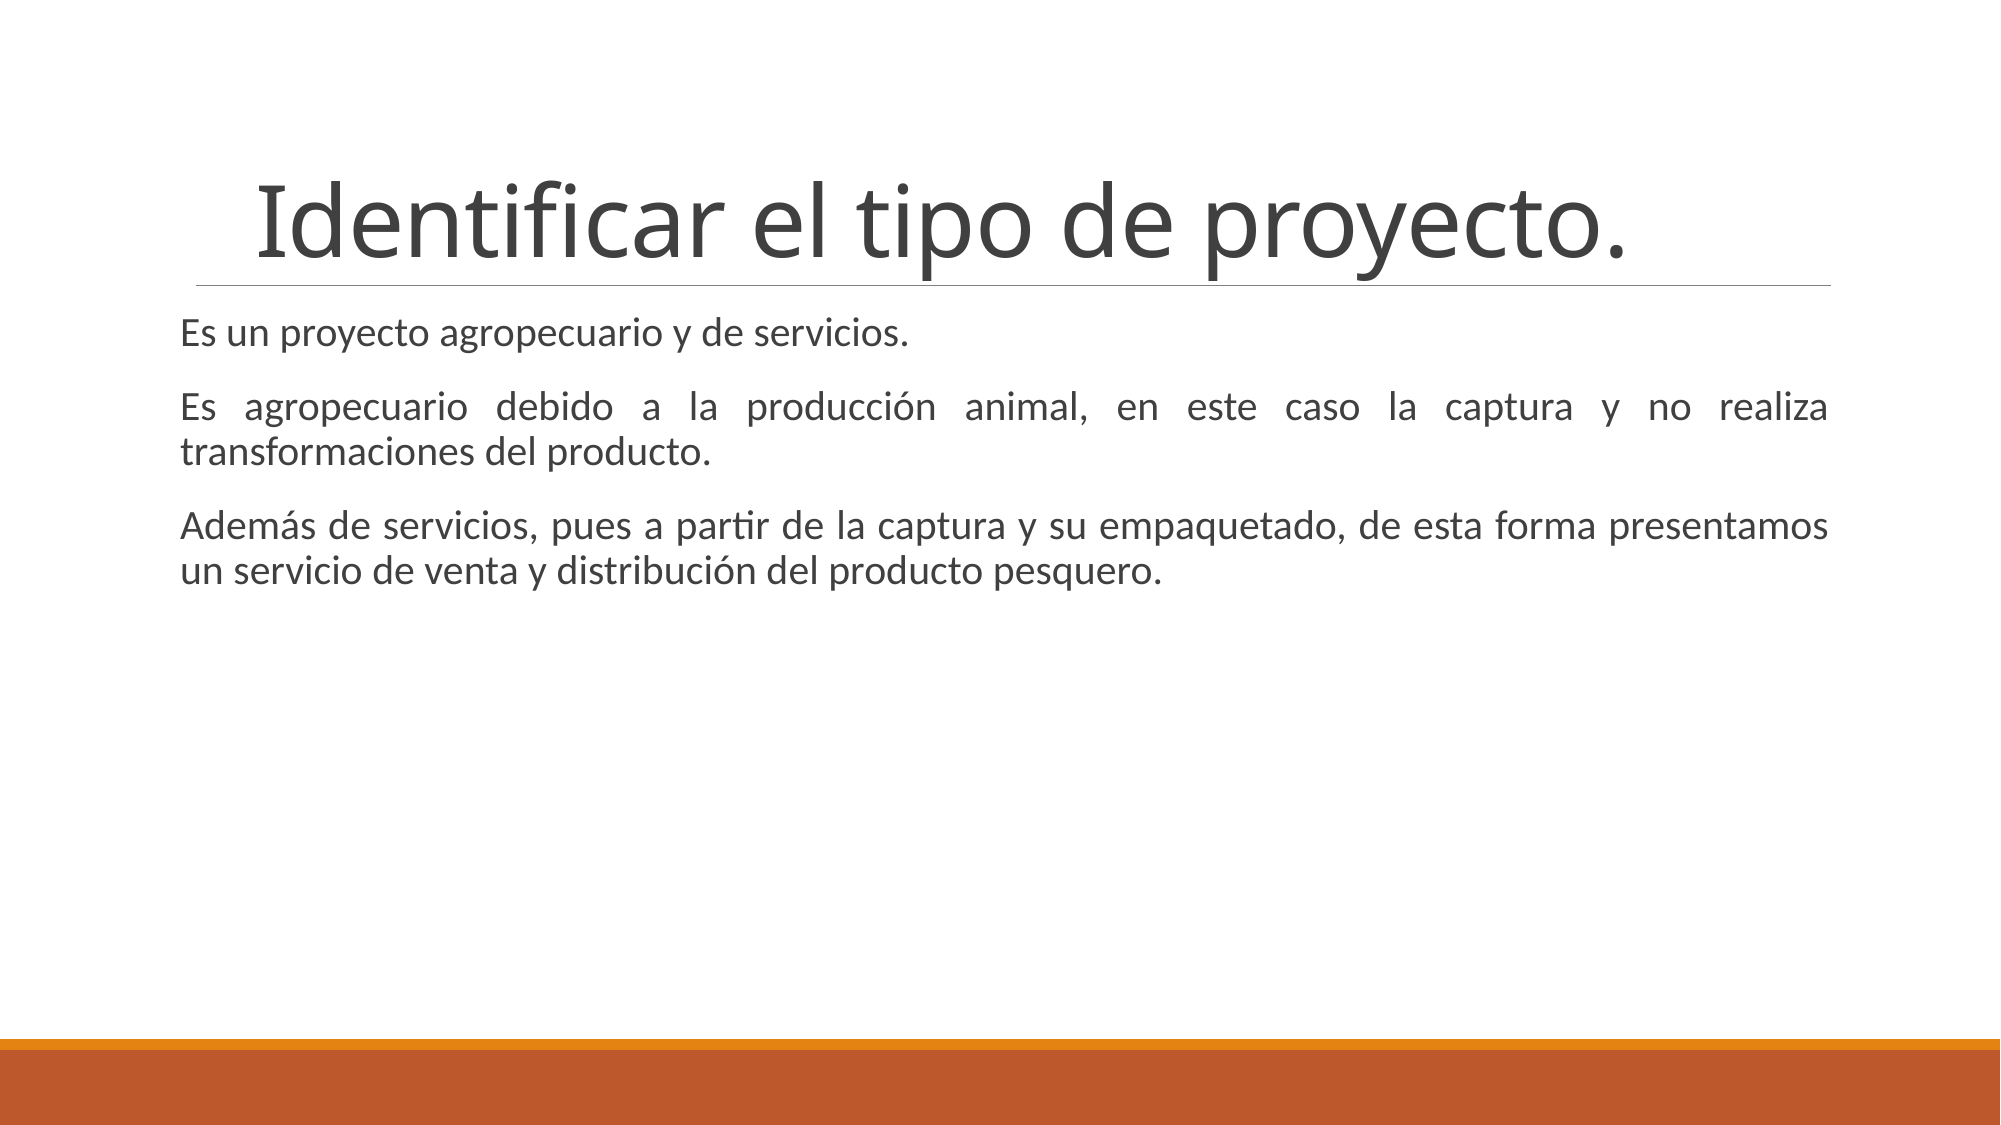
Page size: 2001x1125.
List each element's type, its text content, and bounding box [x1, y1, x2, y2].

title Identificar el tipo de proyecto. [180, 47, 1830, 285]
list Es un proyecto agropecuario y de servicios. Es agropecuario debido a la producción animal, en este caso la captura y no realiza transformaciones del producto. Además de servicios, pues a partir de la captura y su empaquetado, de esta forma presentamos un servicio de venta y distribución del producto pesquero. [180, 302, 1830, 963]
